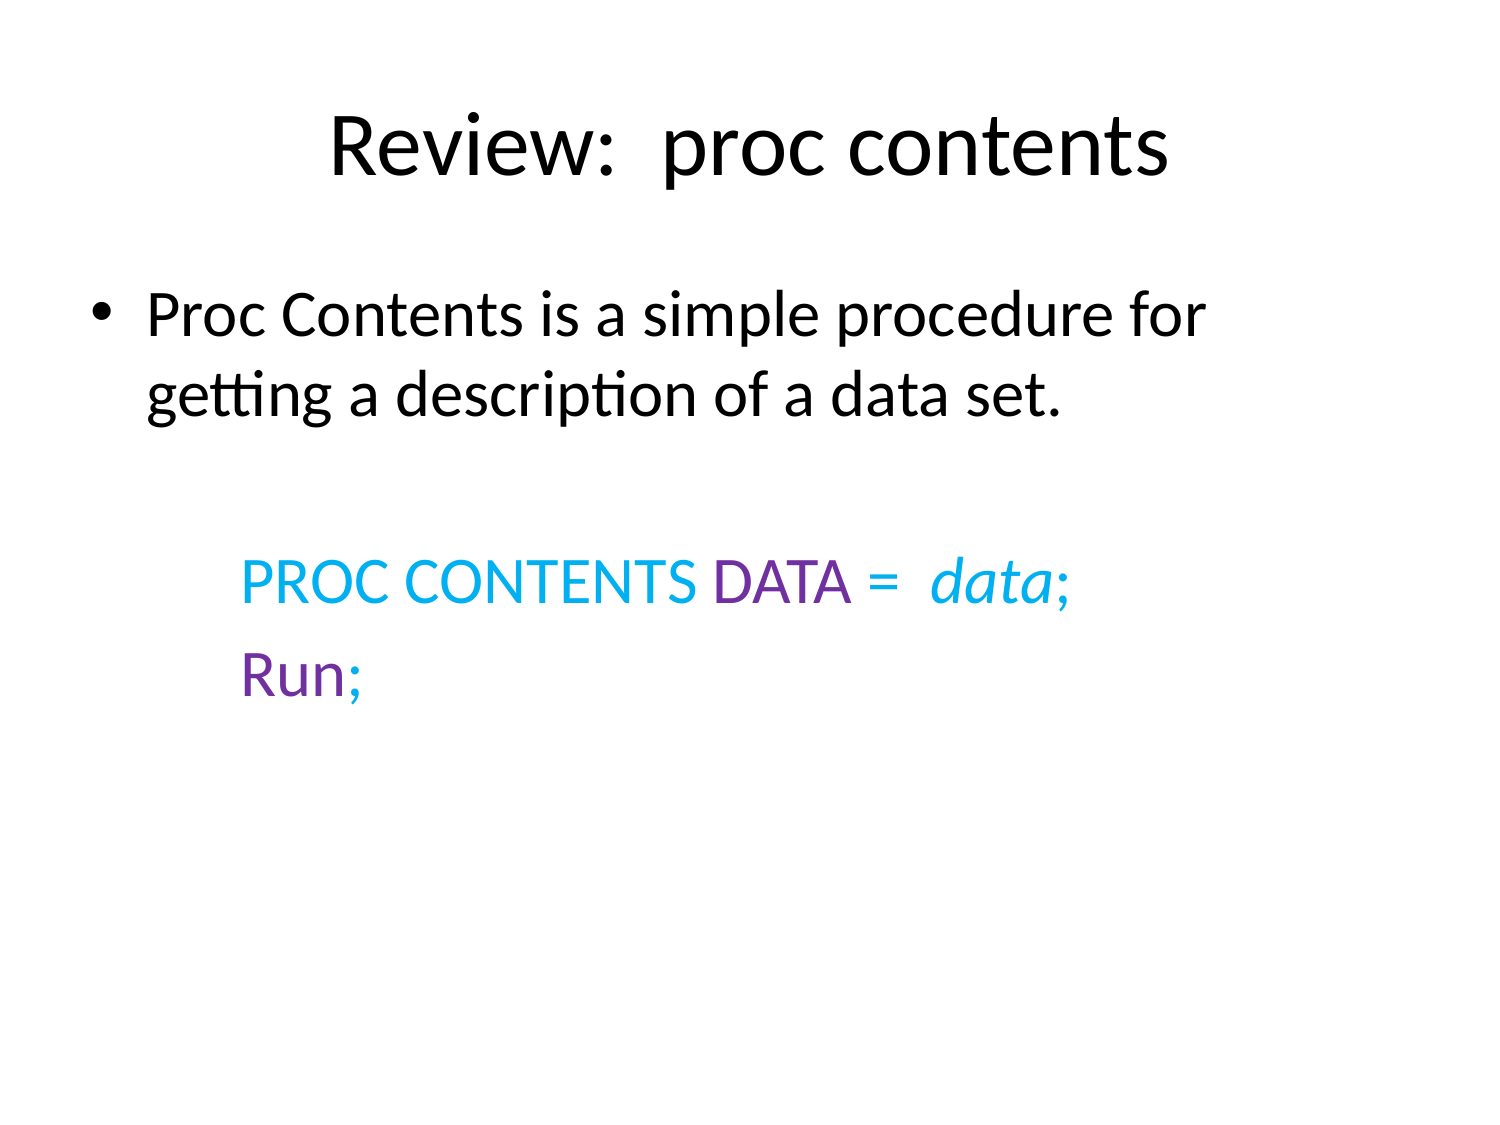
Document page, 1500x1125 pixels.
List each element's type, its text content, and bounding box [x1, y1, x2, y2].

list Proc Contents is a simple procedure for getting a description of a data set. PROC CONTENTS DATA = data; Run; [75, 262, 1425, 1005]
title Review: proc contents [75, 45, 1425, 233]
